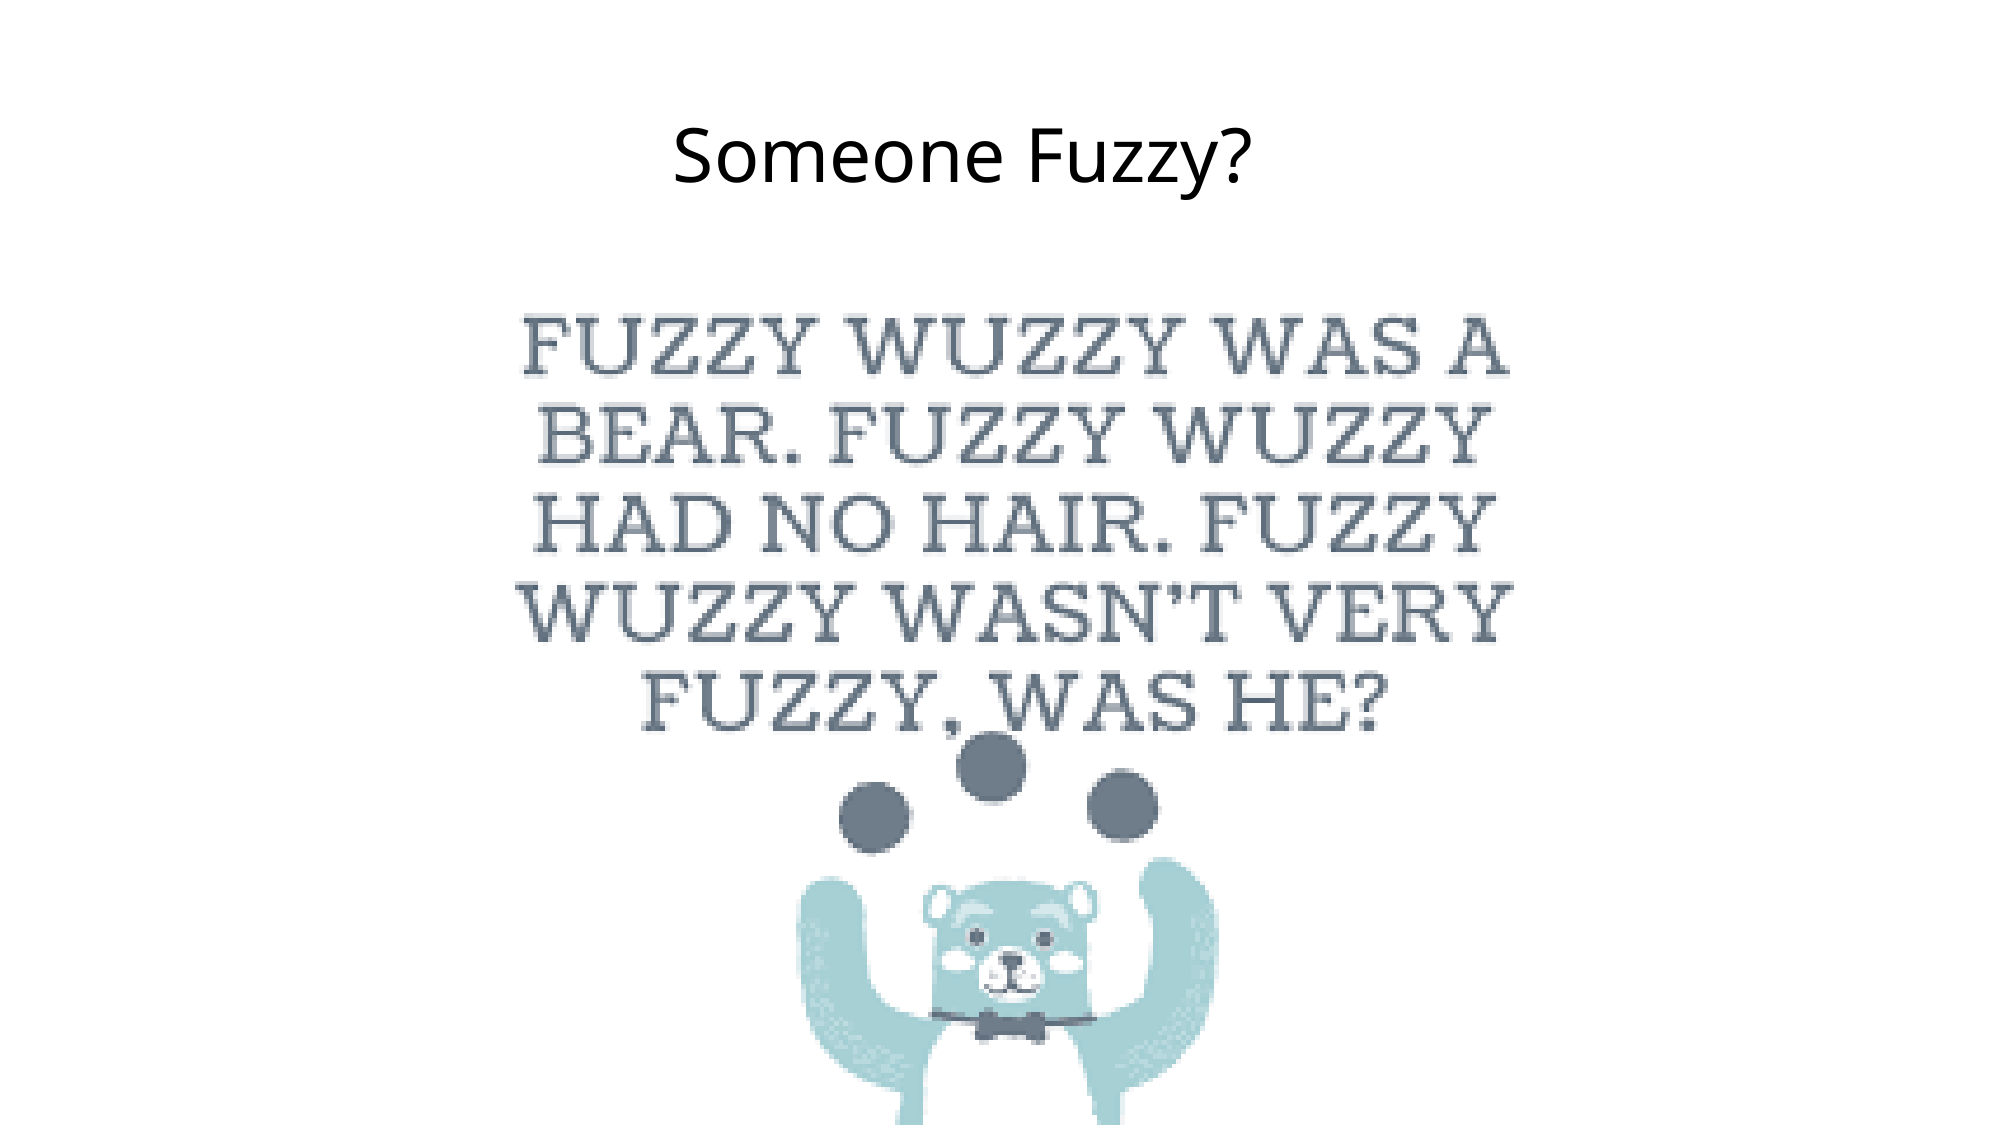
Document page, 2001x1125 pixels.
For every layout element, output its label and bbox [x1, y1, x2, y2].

text_box [456, 0, 1549, 308]
picture [487, 70, 1543, 1125]
